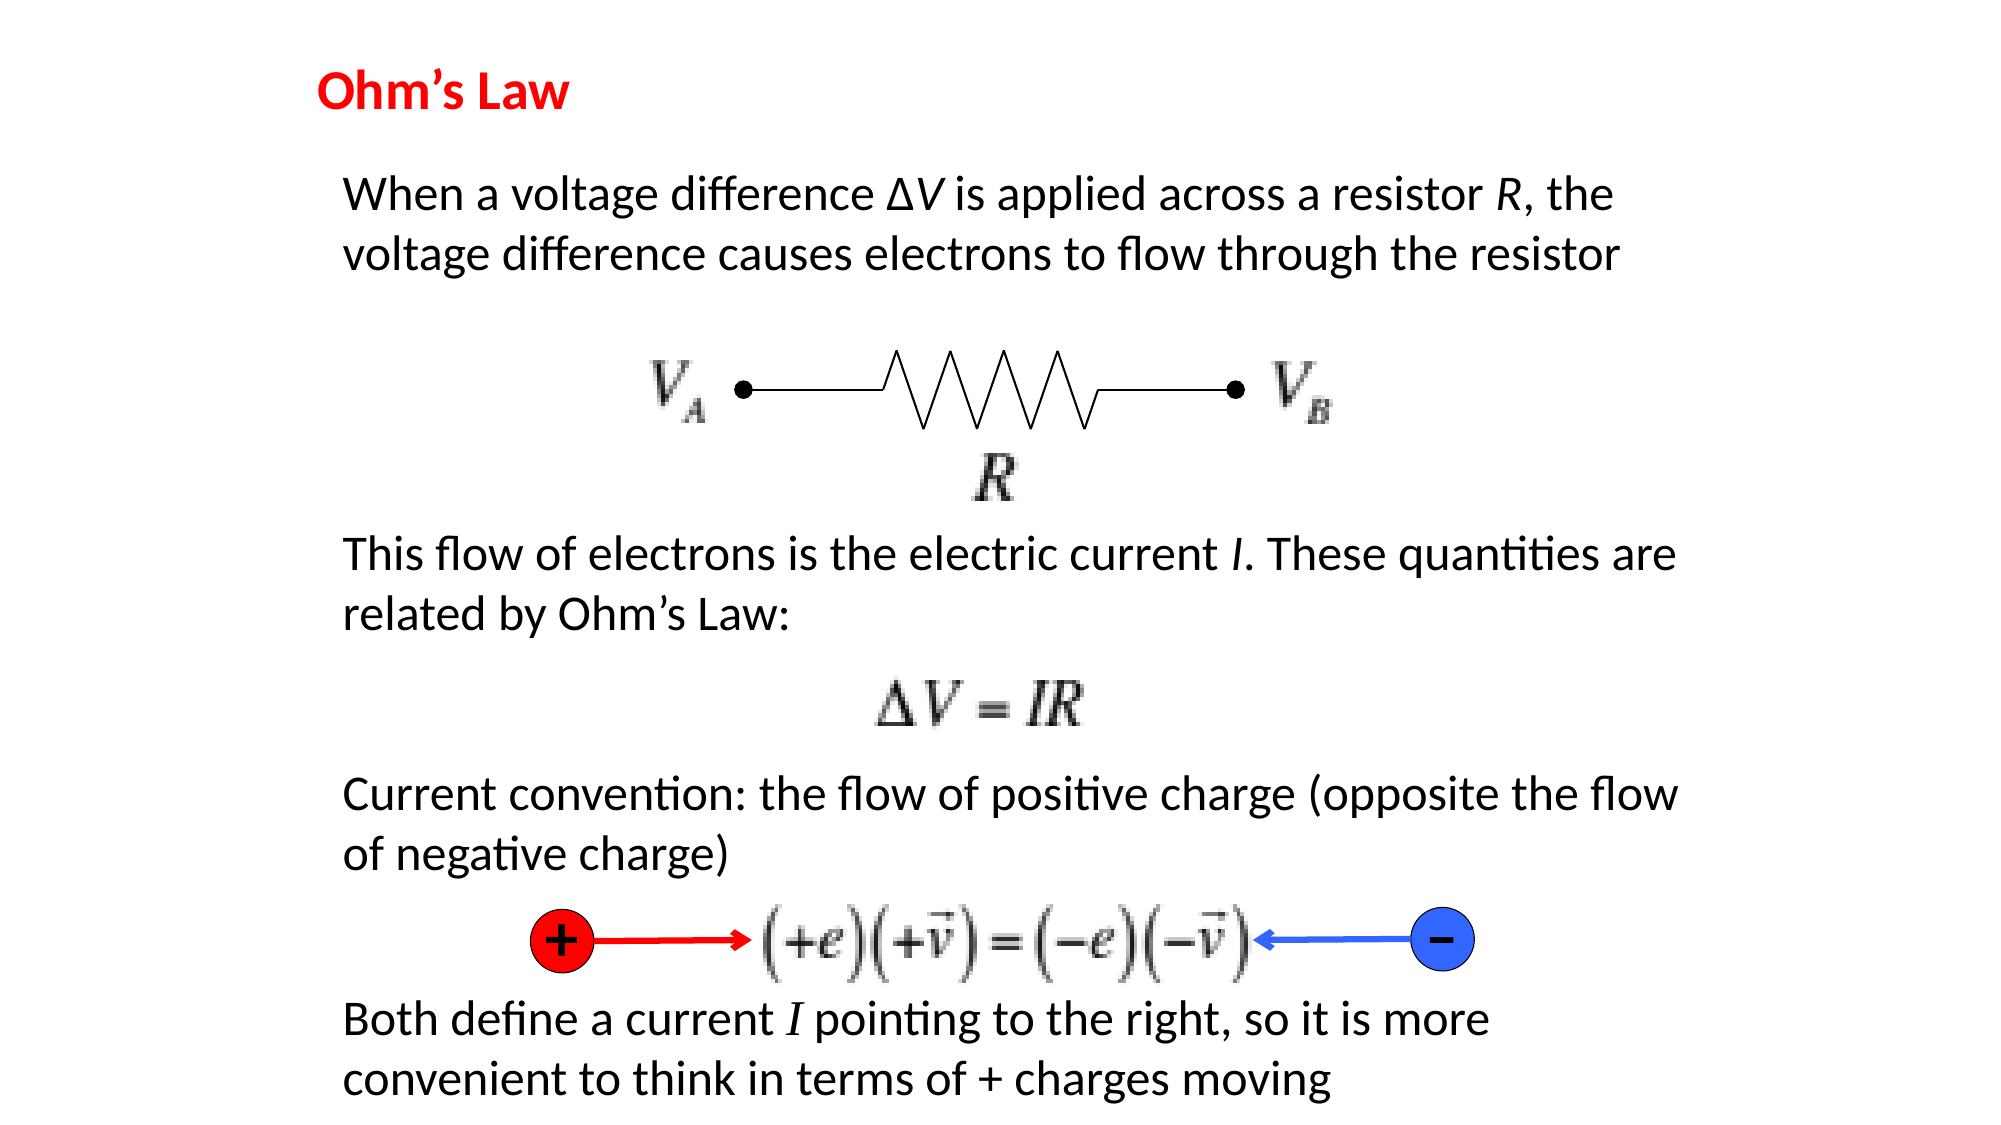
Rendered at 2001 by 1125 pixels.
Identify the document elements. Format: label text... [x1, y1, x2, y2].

text_box [1226, 380, 1245, 399]
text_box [883, 350, 1099, 430]
text_box + [530, 887, 594, 983]
text_box When a voltage difference ∆V is applied across a resistor R, the voltage difference causes electrons to flow through the resistor This flow of electrons is the electric current I. These quantities are related by Ohm’s Law: Current convention: the flow of positive charge (opposite the flow of negative charge) Both define a current I pointing to the right, so it is more convenient to think in terms of + charges moving [327, 153, 1723, 1113]
text_box [734, 380, 753, 399]
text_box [1263, 349, 1334, 430]
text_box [867, 664, 1089, 735]
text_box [756, 892, 1252, 988]
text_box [641, 348, 717, 429]
title Ohm’s Law [302, 53, 1653, 130]
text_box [963, 445, 1024, 506]
text_box – [1410, 885, 1474, 981]
